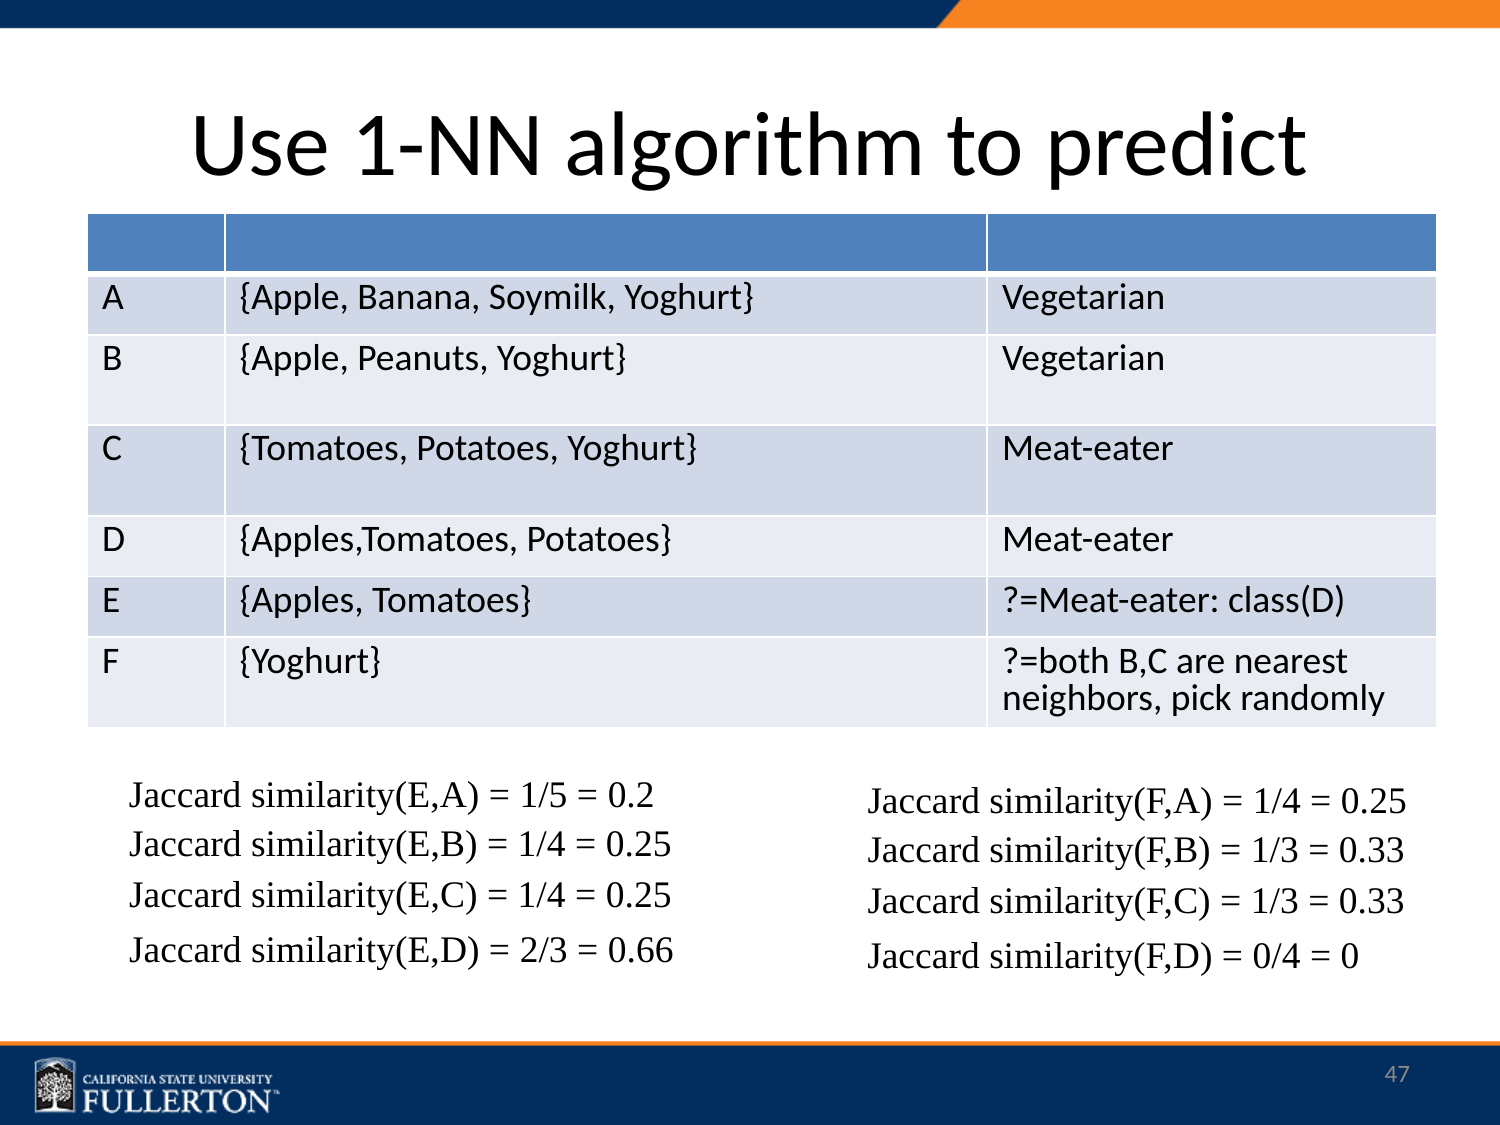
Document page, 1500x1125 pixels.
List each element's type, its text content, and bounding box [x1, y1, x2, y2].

table_cell Meat-eater [988, 426, 1436, 515]
table_header [88, 214, 224, 271]
table_cell ?=Meat-eater: class(D) [988, 577, 1436, 636]
table_cell F [88, 638, 224, 727]
table_cell C [88, 426, 224, 515]
text_box Jaccard similarity(F,D) = 0/4 = 0 [852, 923, 1376, 984]
text_box Jaccard similarity(F,C) = 1/3 = 0.33 [852, 868, 1421, 929]
text_box Jaccard similarity(E,C) = 1/4 = 0.25 [114, 862, 688, 917]
table_cell Vegetarian [988, 336, 1436, 424]
table_cell Vegetarian [988, 277, 1436, 334]
text_box Jaccard similarity(E,D) = 2/3 = 0.66 [114, 917, 690, 978]
text_box Jaccard similarity(F,B) = 1/3 = 0.33 [852, 817, 1421, 868]
table_cell {Apple, Peanuts, Yoghurt} [226, 336, 986, 424]
text_box Jaccard similarity(E,B) = 1/4 = 0.25 [114, 811, 688, 862]
table_cell {Yoghurt} [226, 638, 986, 727]
table_cell Meat-eater [988, 517, 1436, 576]
text_box Jaccard similarity(E,A) = 1/5 = 0.2 [114, 762, 680, 811]
table_cell ?=both B,C are nearest neighbors, pick randomly [988, 638, 1436, 727]
table_cell E [88, 577, 224, 636]
table_cell {Apples,Tomatoes, Potatoes} [226, 517, 986, 576]
table_cell {Tomatoes, Potatoes, Yoghurt} [226, 426, 986, 515]
text_box Jaccard similarity(F,A) = 1/4 = 0.25 [852, 768, 1433, 829]
table_cell {Apples, Tomatoes} [226, 577, 986, 636]
title Use 1-NN algorithm to predict [75, 45, 1425, 233]
table_header [226, 214, 986, 271]
table_cell {Apple, Banana, Soymilk, Yoghurt} [226, 277, 986, 334]
slide_number 47 [1074, 1042, 1425, 1103]
table_cell D [88, 517, 224, 576]
table_cell B [88, 336, 224, 424]
picture [0, 0, 1500, 1125]
table_cell A [88, 277, 224, 334]
table_header [988, 214, 1436, 271]
